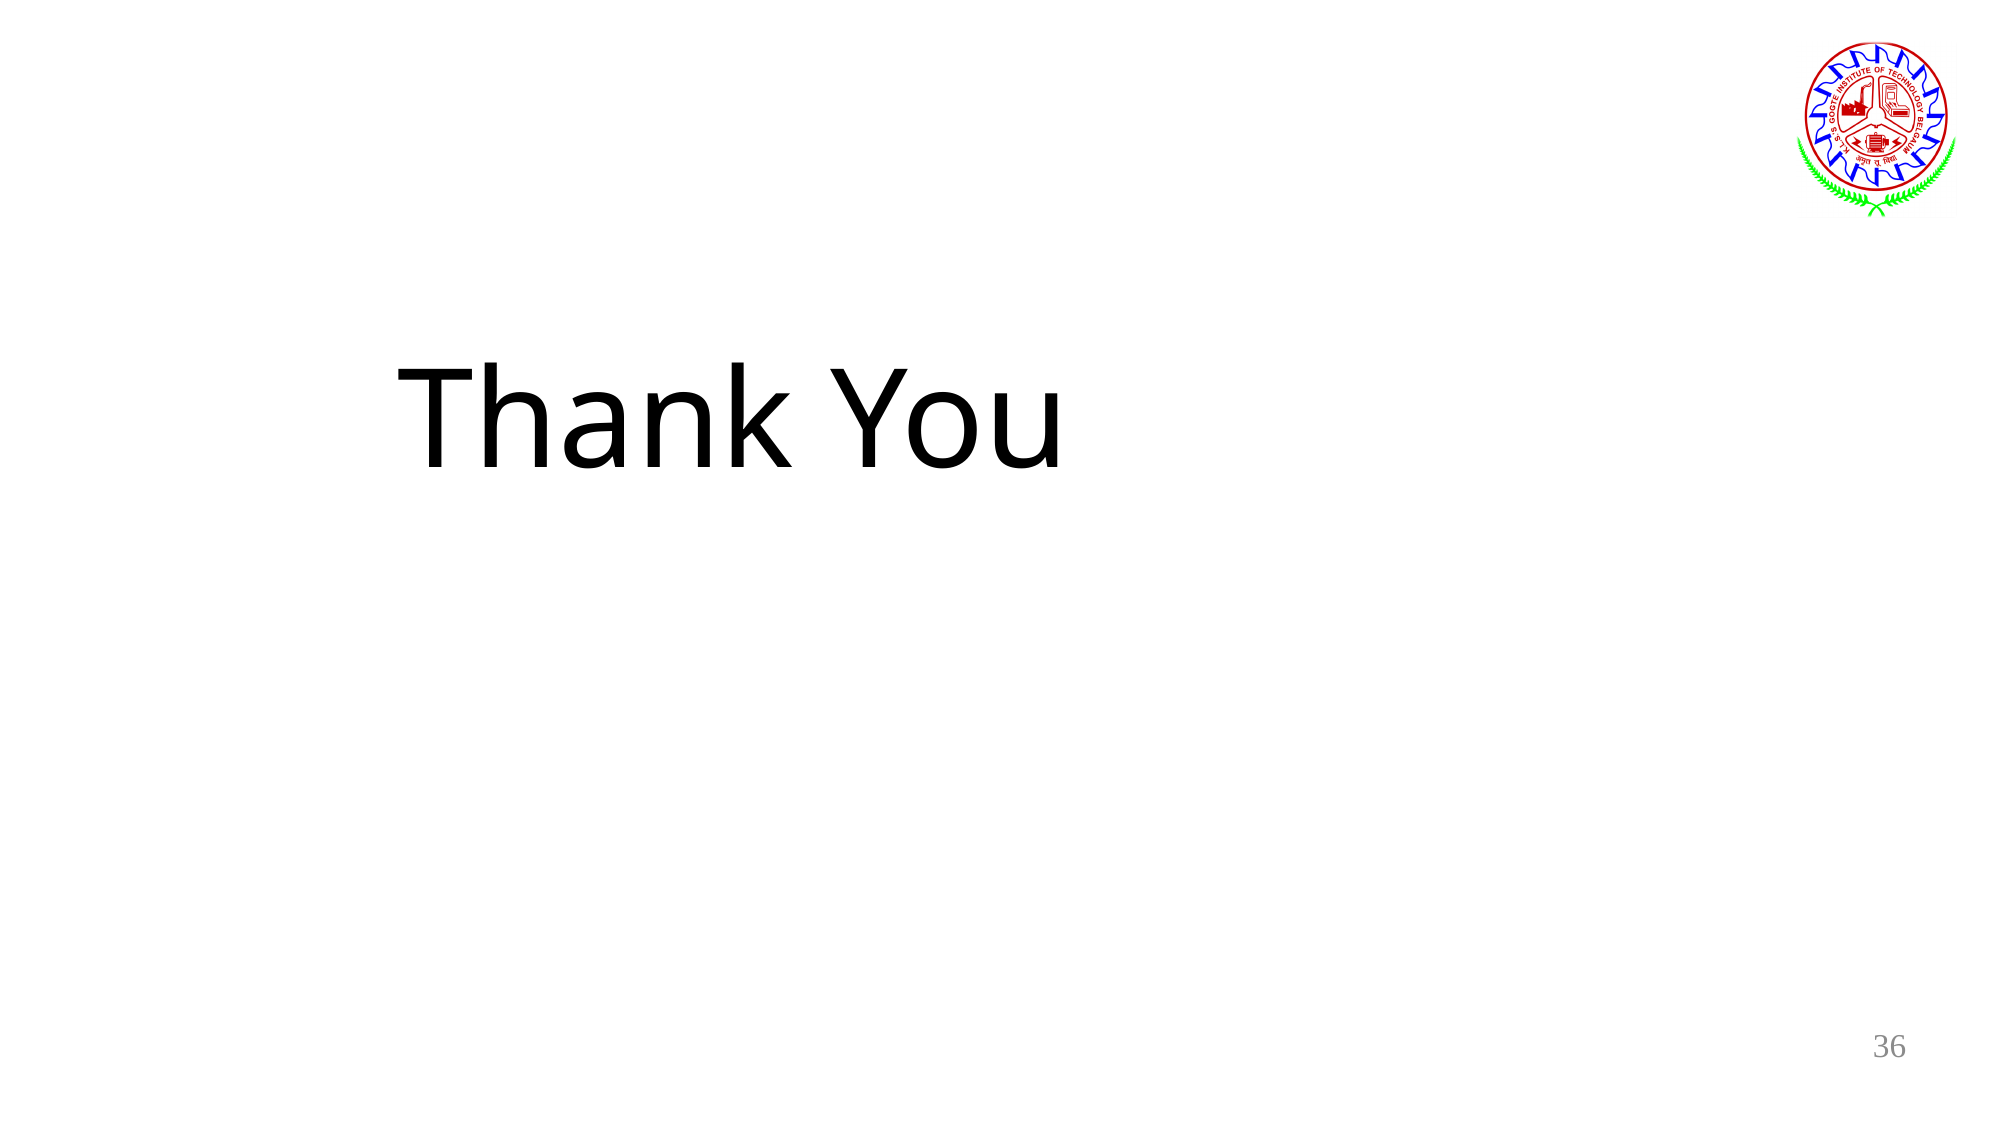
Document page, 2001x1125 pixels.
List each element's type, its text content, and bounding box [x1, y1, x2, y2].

slide_number 36 [1831, 1013, 1922, 1074]
title Thank You [382, 370, 1592, 476]
picture [1796, 41, 1957, 218]
